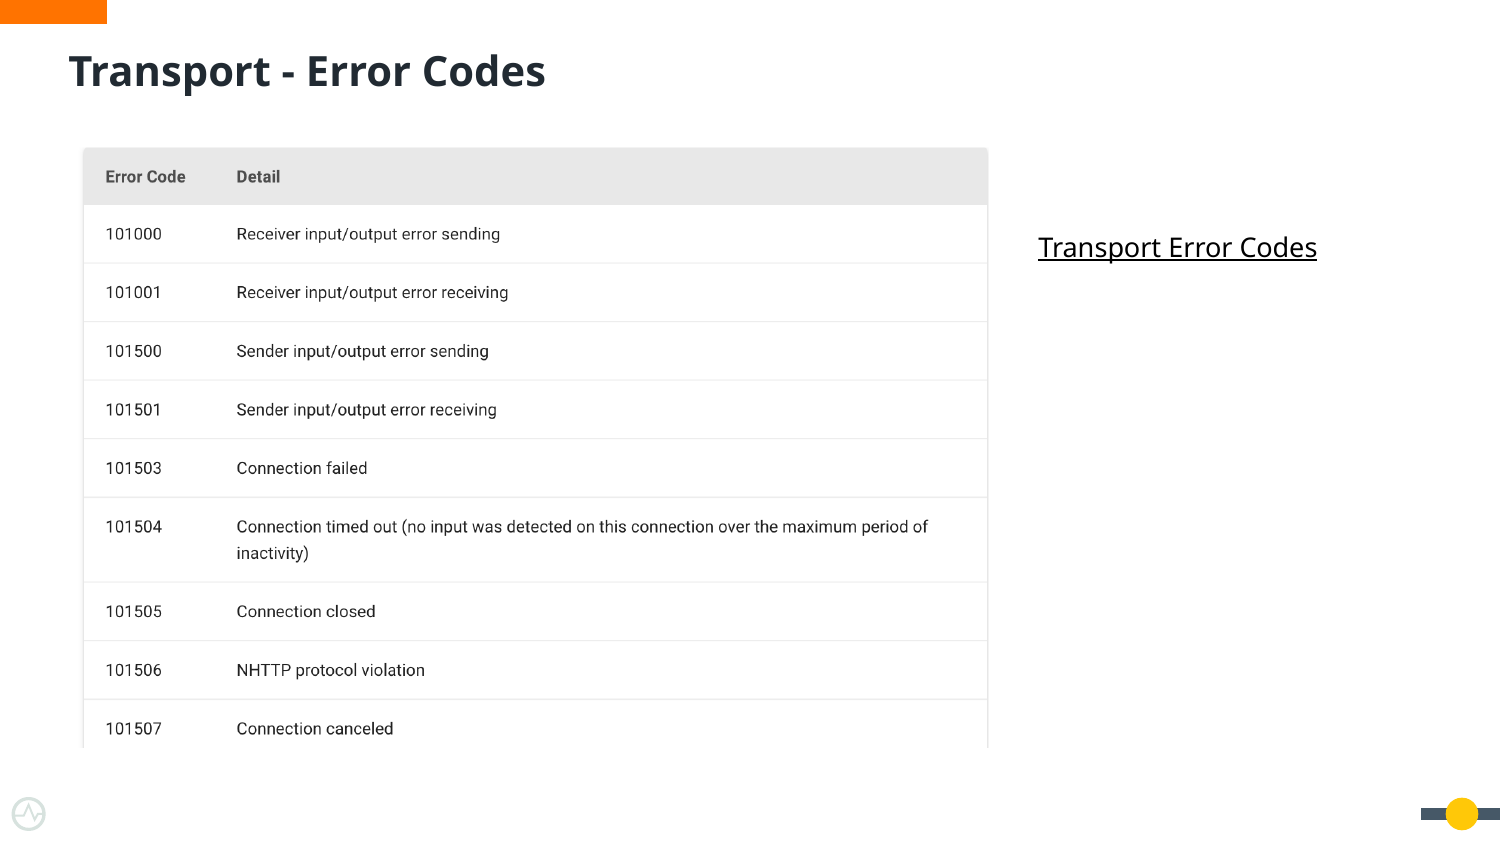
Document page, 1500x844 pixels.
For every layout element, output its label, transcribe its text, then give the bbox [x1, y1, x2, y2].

picture [78, 145, 990, 748]
title Transport - Error Codes [53, 30, 1394, 109]
text_box Transport Error Codes [1023, 196, 1461, 289]
